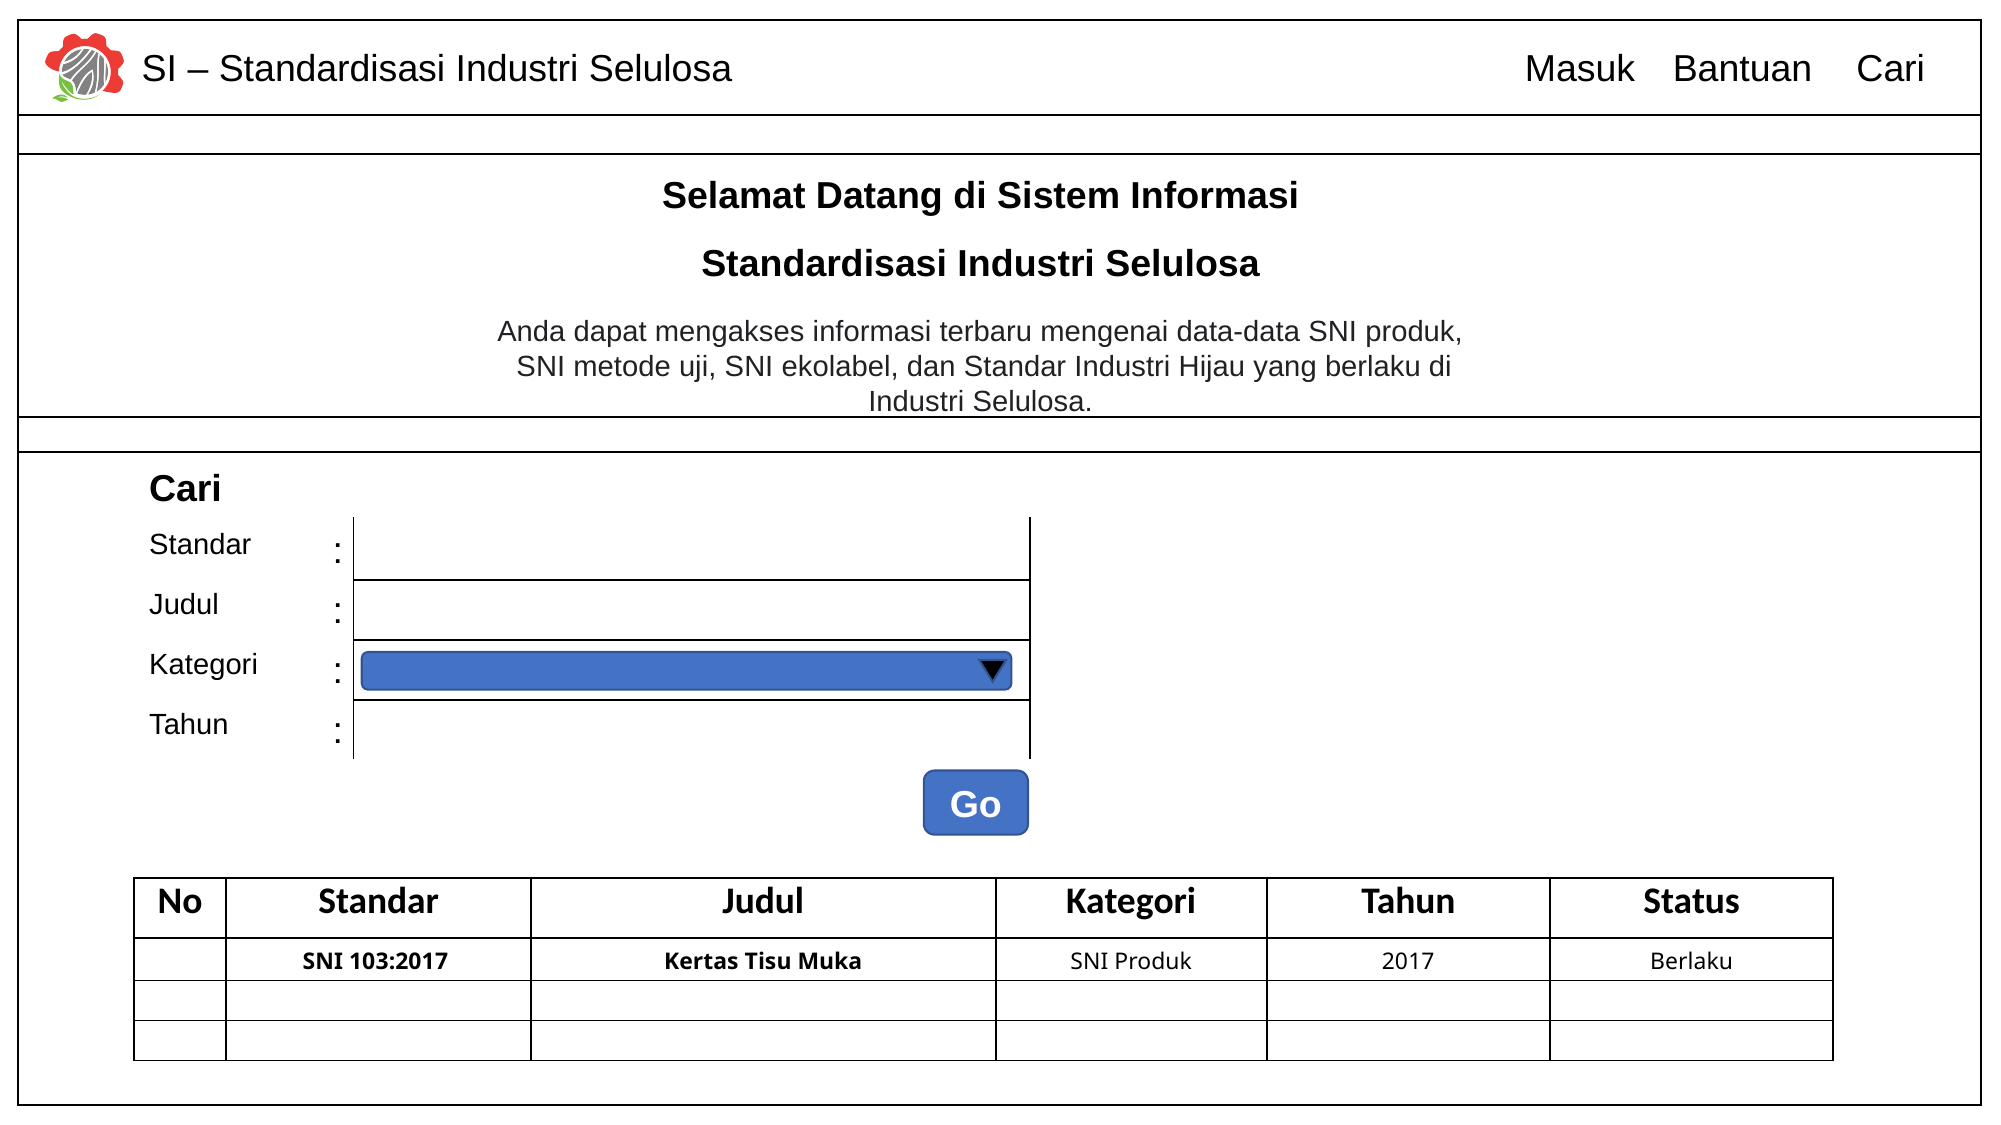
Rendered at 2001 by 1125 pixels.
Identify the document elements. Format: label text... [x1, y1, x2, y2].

text_box Selamat Datang di Sistem Informasi Standardisasi Industri Selulosa [647, 141, 1315, 291]
text_box [17, 19, 1982, 116]
text_box [17, 418, 1982, 451]
text_box [17, 116, 1982, 153]
text_box Cari [1841, 36, 1940, 97]
picture [45, 32, 124, 102]
text_box [17, 451, 1982, 1106]
text_box Masuk [1510, 36, 1651, 97]
text_box [17, 153, 1982, 418]
text_box Bantuan [1658, 36, 1828, 97]
text_box SI – Standardisasi Industri Selulosa [126, 36, 748, 97]
text_box Anda dapat mengakses informasi terbaru mengenai data-data SNI produk, SNI metode uji, SNI ekolabel, dan Standar Industri Hijau yang berlaku di Industri Selulosa. [480, 304, 1481, 425]
